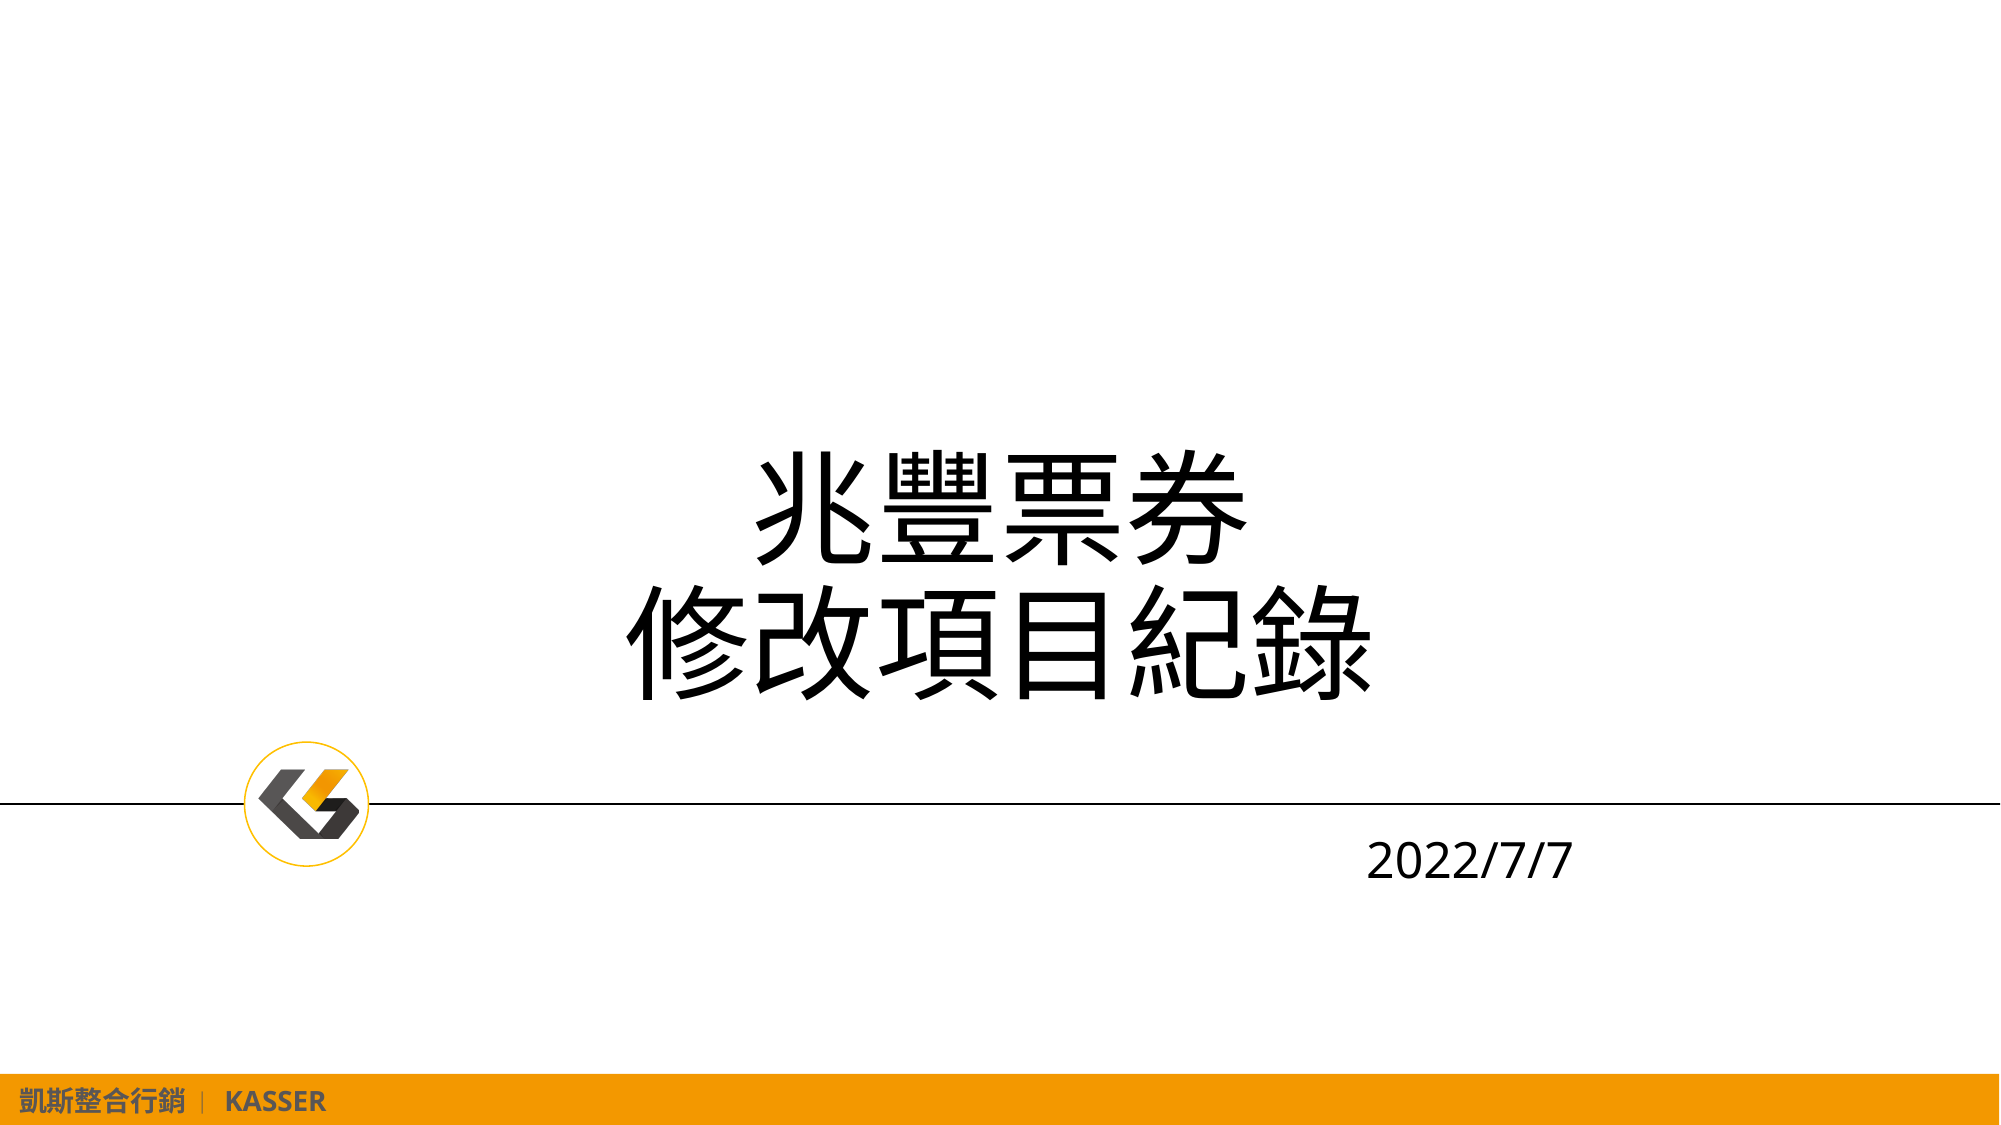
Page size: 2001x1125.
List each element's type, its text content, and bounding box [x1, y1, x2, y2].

subtitle 2022/7/7 [1351, 827, 1942, 1064]
picture [258, 769, 359, 839]
title 兆豐票券 修改項目紀錄 [249, 333, 1750, 725]
